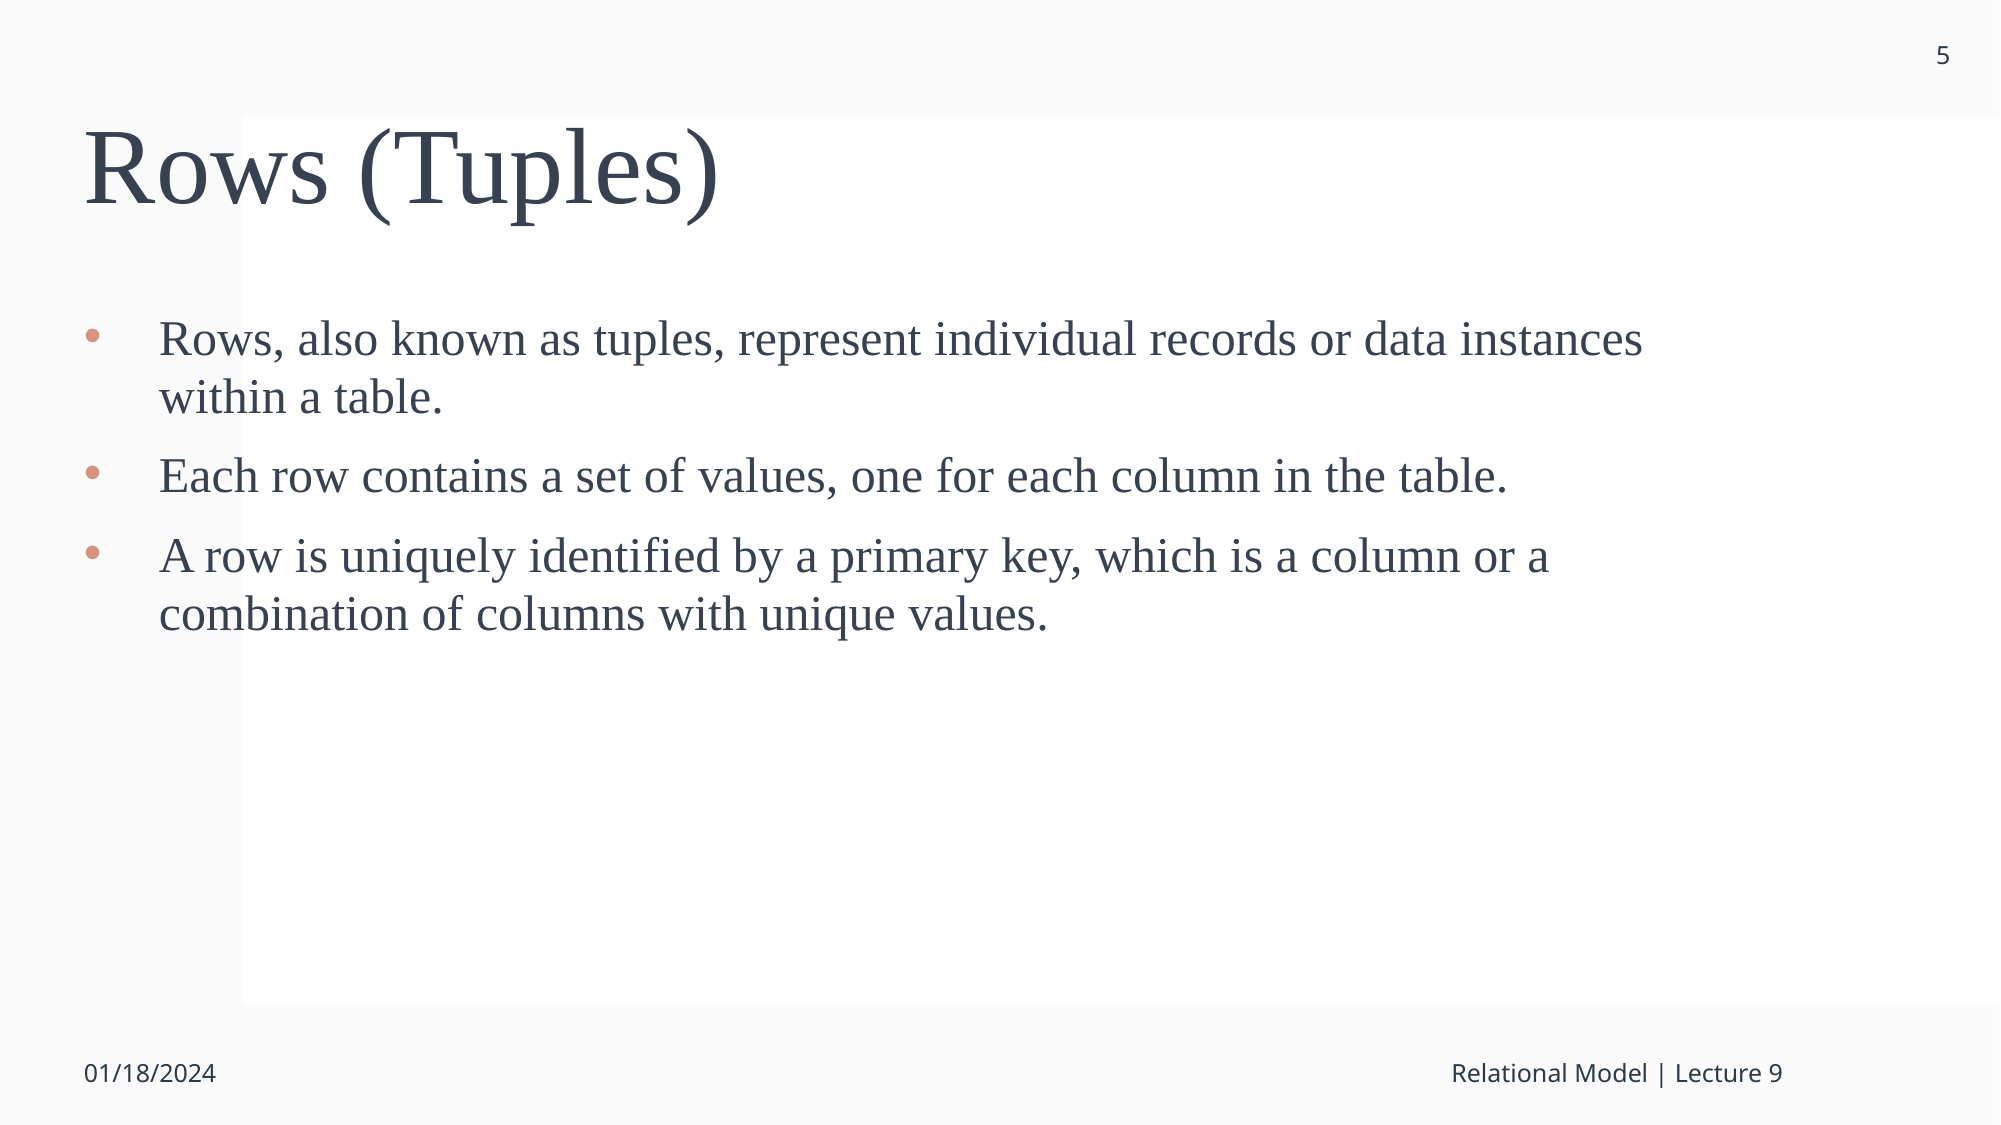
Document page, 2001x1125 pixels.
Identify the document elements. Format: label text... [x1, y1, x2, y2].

list Rows, also known as tuples, represent individual records or data instances within a table. Each row contains a set of values, one for each column in the table. A row is uniquely identified by a primary key, which is a column or a combination of columns with unique values. [68, 299, 1799, 990]
footer Relational Model | Lecture 9 [618, 1020, 1799, 1125]
title Rows (Tuples) [68, 59, 1799, 278]
slide_number 5 [1886, 0, 2000, 113]
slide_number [68, 1020, 519, 1125]
